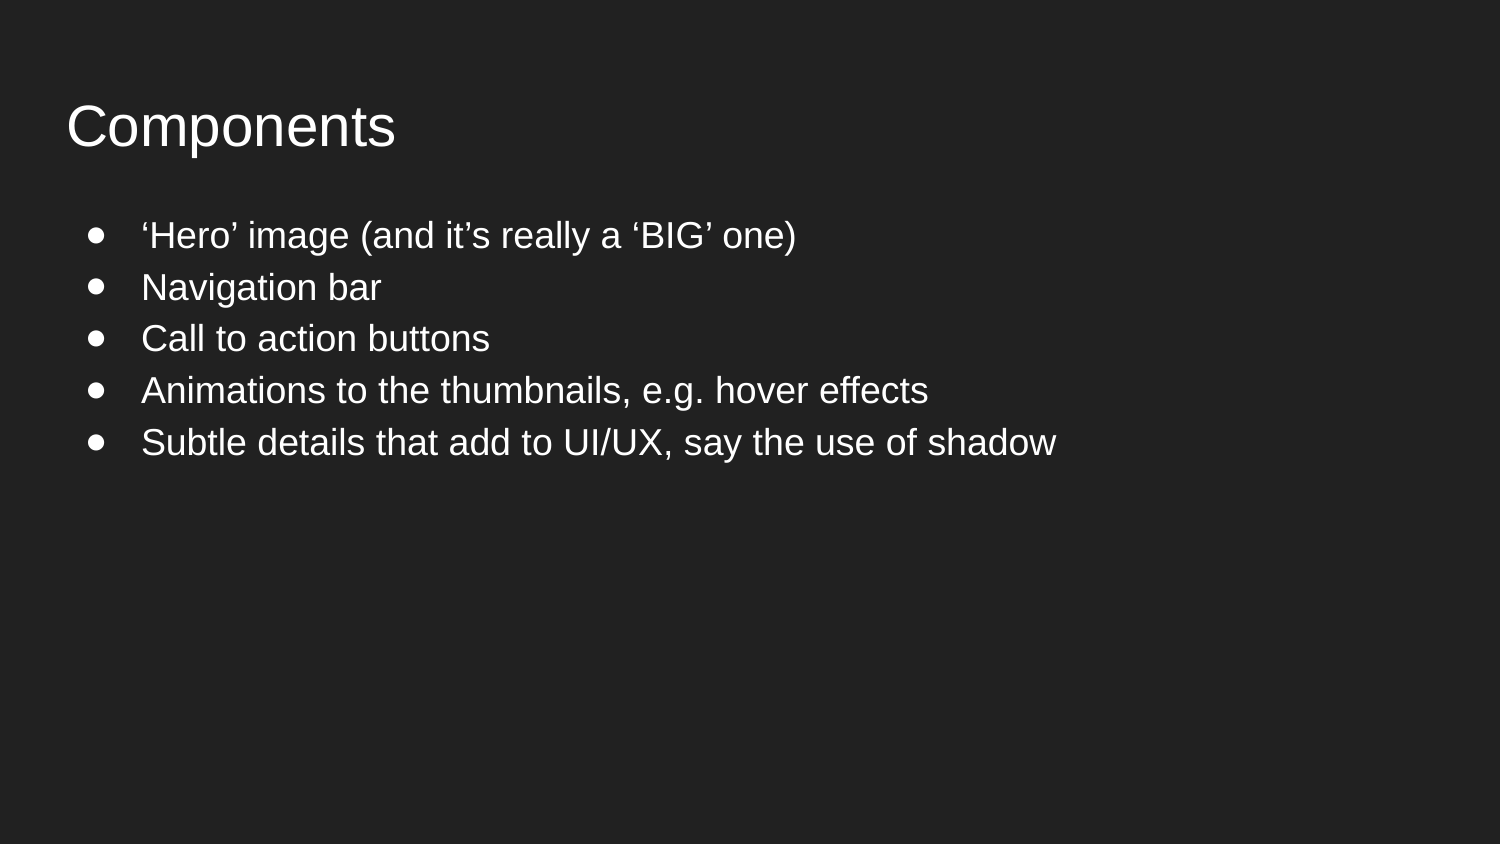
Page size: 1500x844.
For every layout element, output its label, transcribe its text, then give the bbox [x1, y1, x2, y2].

list ‘Hero’ image (and it’s really a ‘BIG’ one) Navigation bar Call to action buttons Animations to the thumbnails, e.g. hover effects Subtle details that add to UI/UX, say the use of shadow [51, 189, 1449, 750]
title Components [51, 72, 1449, 167]
